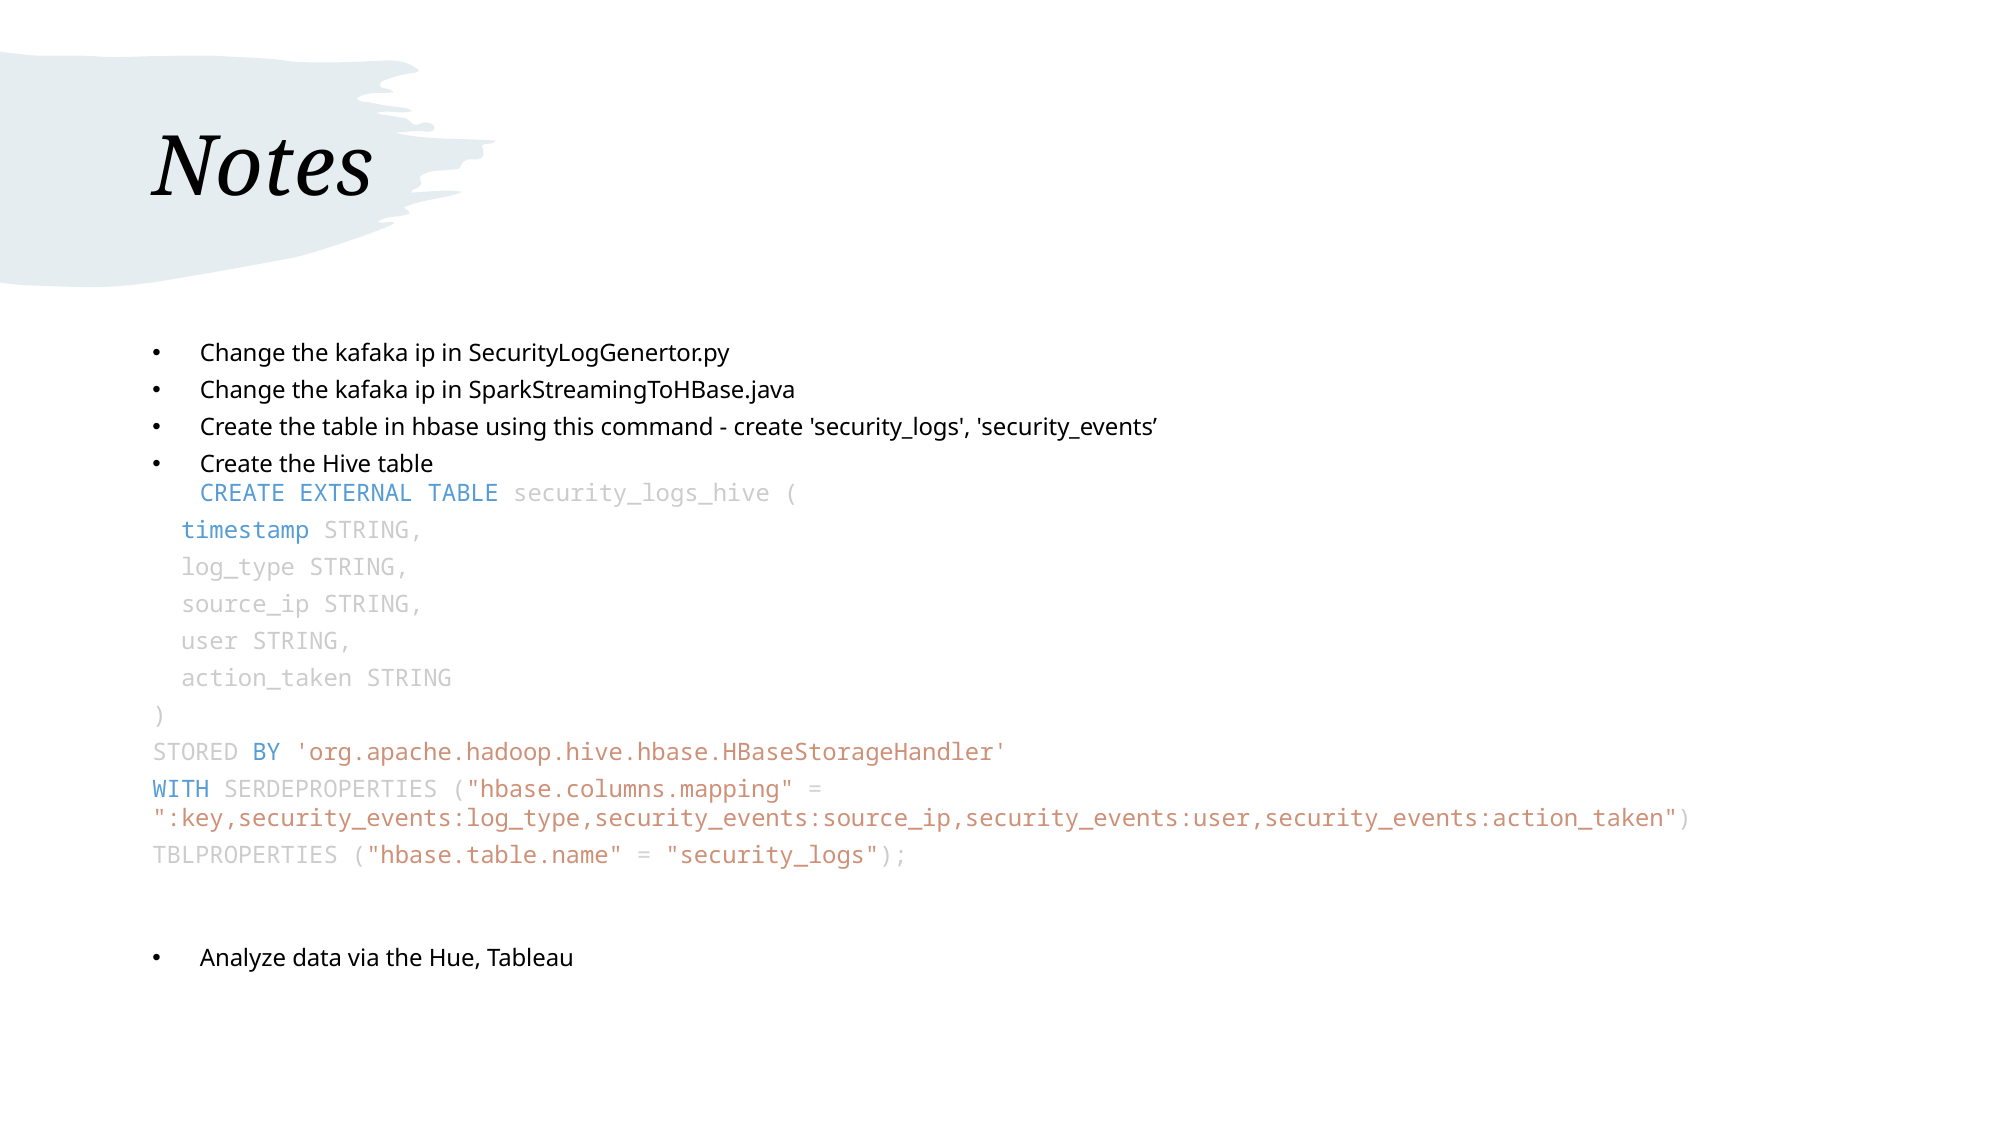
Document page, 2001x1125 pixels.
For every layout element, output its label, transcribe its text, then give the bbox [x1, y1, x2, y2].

title Notes [137, 59, 1863, 278]
list Change the kafaka ip in SecurityLogGenertor.py Change the kafaka ip in SparkStreamingToHBase.java Create the table in hbase using this command - create 'security_logs', 'security_events’ Create the Hive table CREATE EXTERNAL TABLE security_logs_hive ( timestamp STRING, log_type STRING, source_ip STRING, user STRING, action_taken STRING ) STORED BY 'org.apache.hadoop.hive.hbase.HBaseStorageHandler' WITH SERDEPROPERTIES ("hbase.columns.mapping" = ":key,security_events:log_type,security_events:source_ip,security_events:user,security_events:action_taken") TBLPROPERTIES ("hbase.table.name" = "security_logs"); Analyze data via the Hue, Tableau [137, 329, 1863, 1013]
